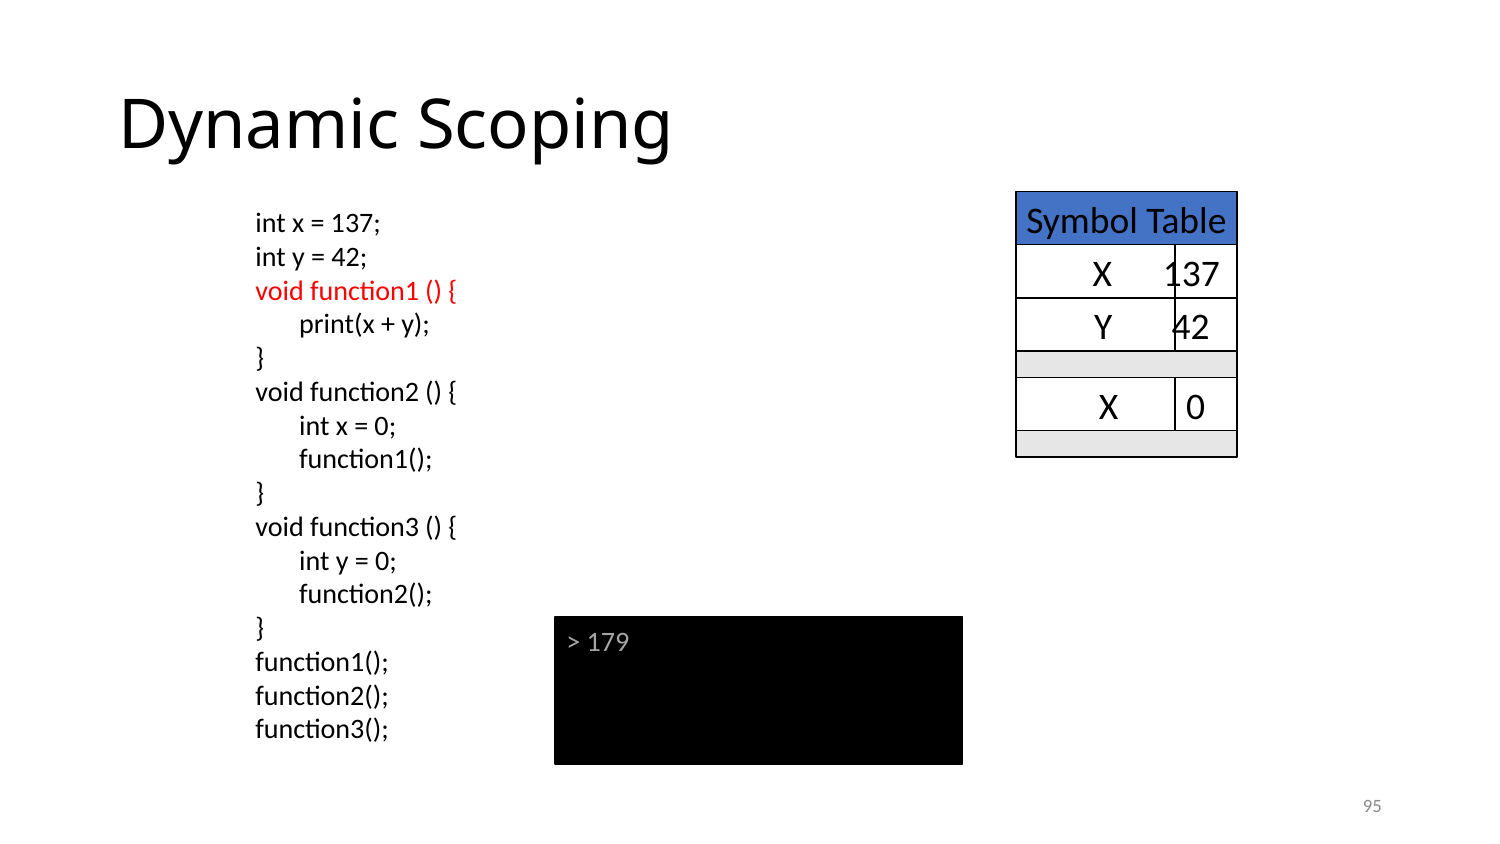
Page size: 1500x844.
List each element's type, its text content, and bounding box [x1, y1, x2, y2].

title Dynamic Scoping [103, 44, 1397, 208]
slide_number 95 [1059, 782, 1397, 827]
text_box [1015, 351, 1238, 377]
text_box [1015, 377, 1238, 431]
text_box int x = 137; int y = 42; void function1 () { print(x + y); } void function2 () { int x = 0; function1(); } void function3 () { int y = 0; function2(); } function1(); function2(); function3(); [244, 199, 804, 706]
text_box [1015, 431, 1238, 458]
text_box > 179 [555, 616, 963, 764]
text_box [1015, 244, 1238, 297]
text_box Symbol Table [1015, 191, 1238, 244]
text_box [1015, 297, 1238, 351]
